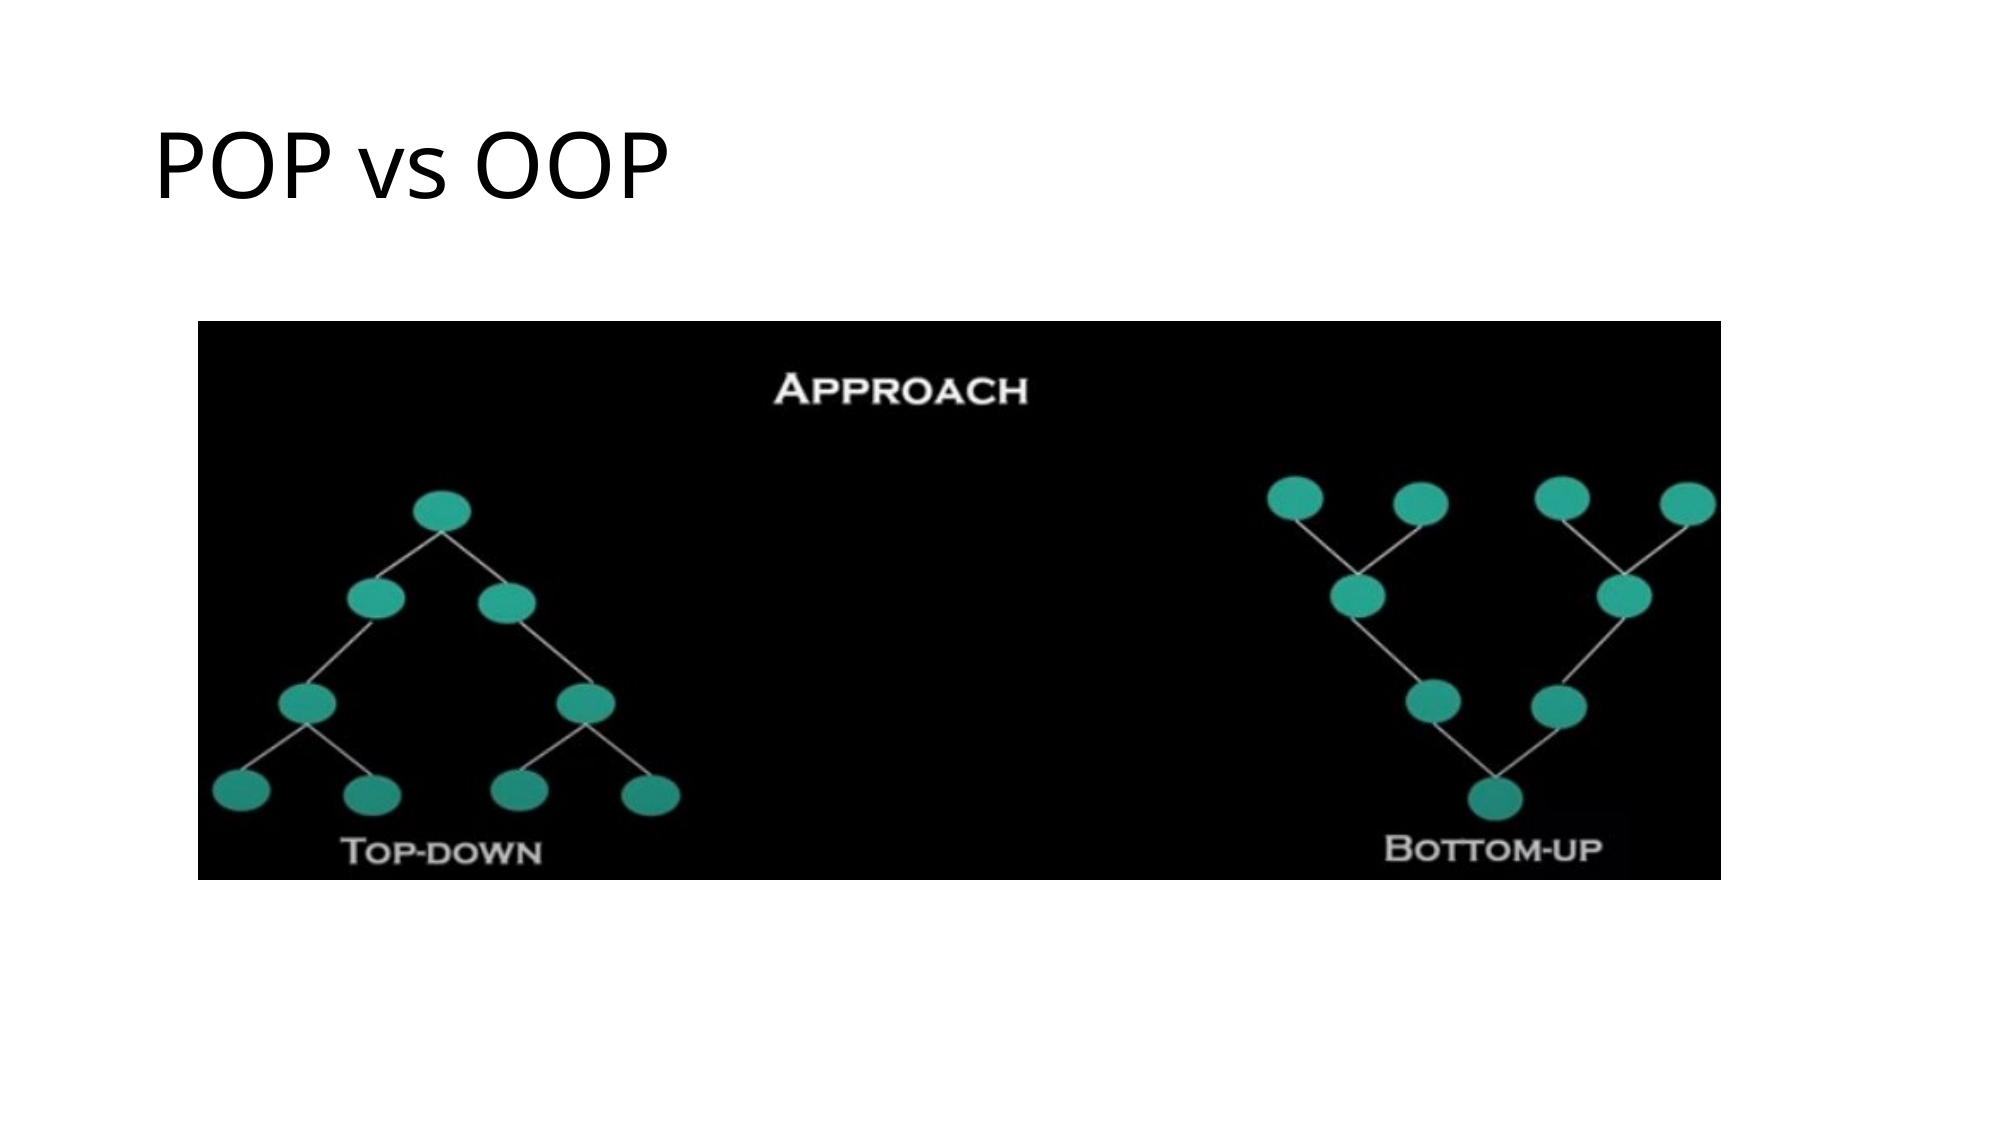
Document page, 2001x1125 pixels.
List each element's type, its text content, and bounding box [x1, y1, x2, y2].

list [197, 321, 1721, 880]
title POP vs OOP [137, 59, 1863, 278]
